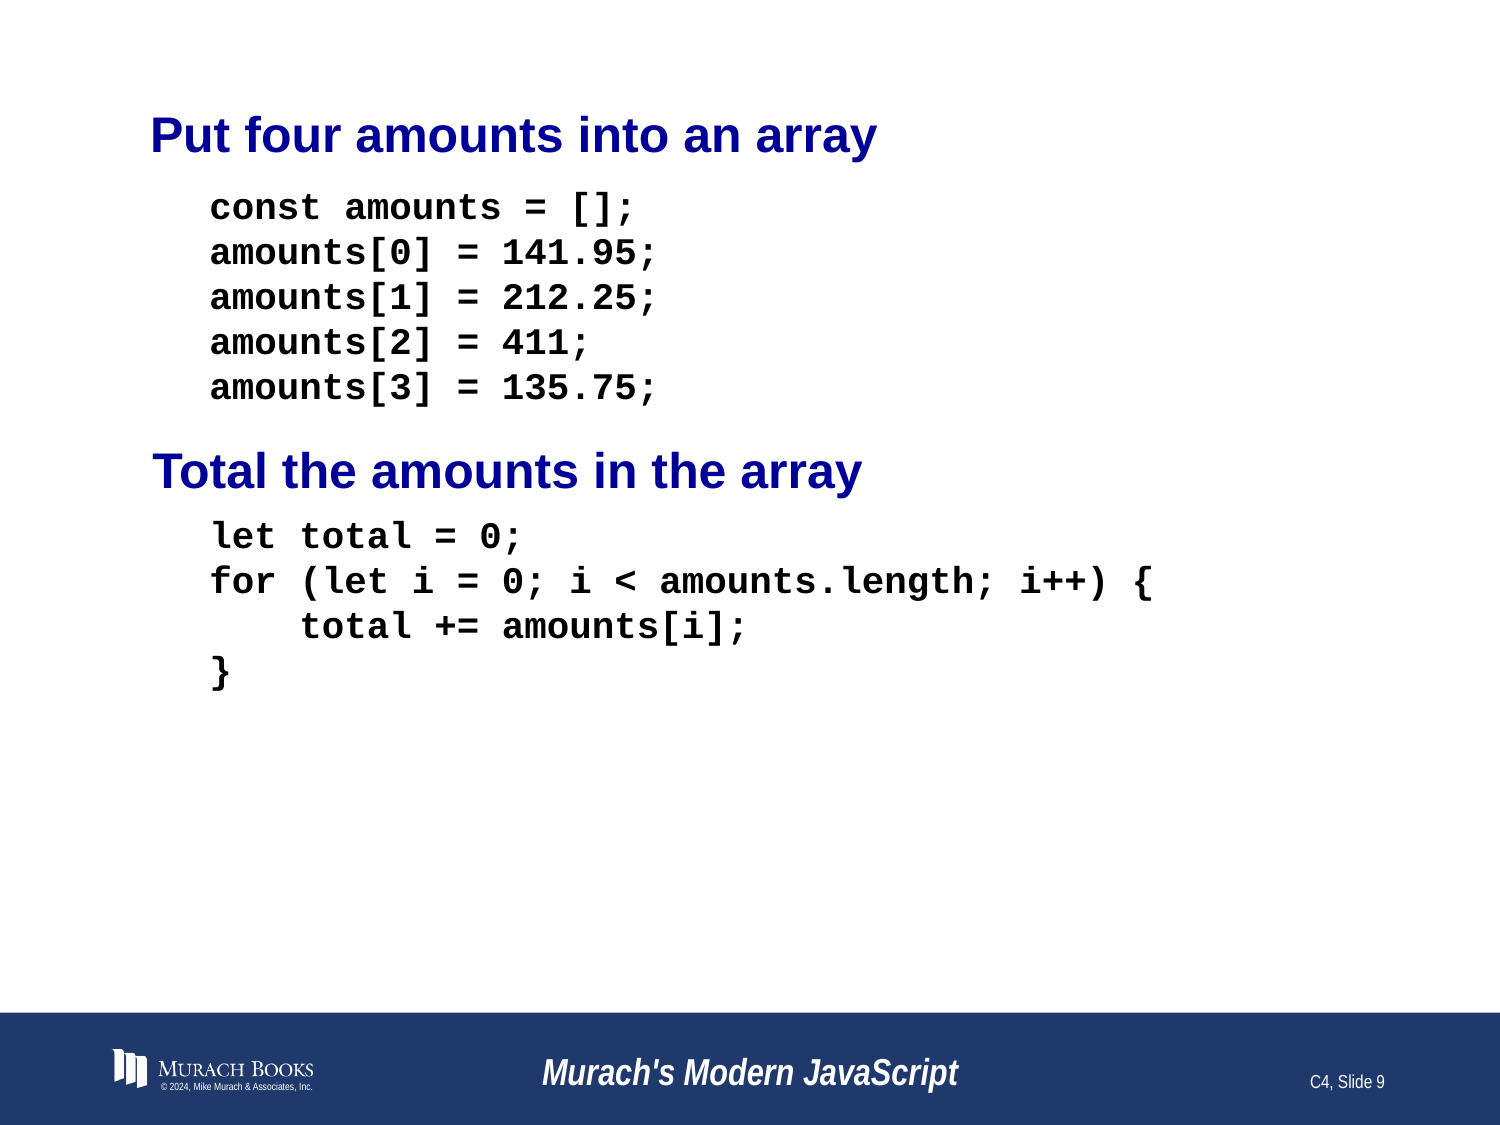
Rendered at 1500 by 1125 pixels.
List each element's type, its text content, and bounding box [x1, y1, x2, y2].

title Put four amounts into an array [150, 102, 1350, 164]
list const amounts = []; amounts[0] = 141.95; amounts[1] = 212.25; amounts[2] = 411; amounts[3] = 135.75; Total the amounts in the array let total = 0; for (let i = 0; i < amounts.length; i++) { total += amounts[i]; } [137, 174, 1350, 975]
slide_number C4, Slide 9 [1087, 1025, 1400, 1100]
slide_number Murach's Modern JavaScript [450, 1025, 1050, 1100]
footer © 2024, Mike Murach & Associates, Inc. [12, 1025, 450, 1100]
